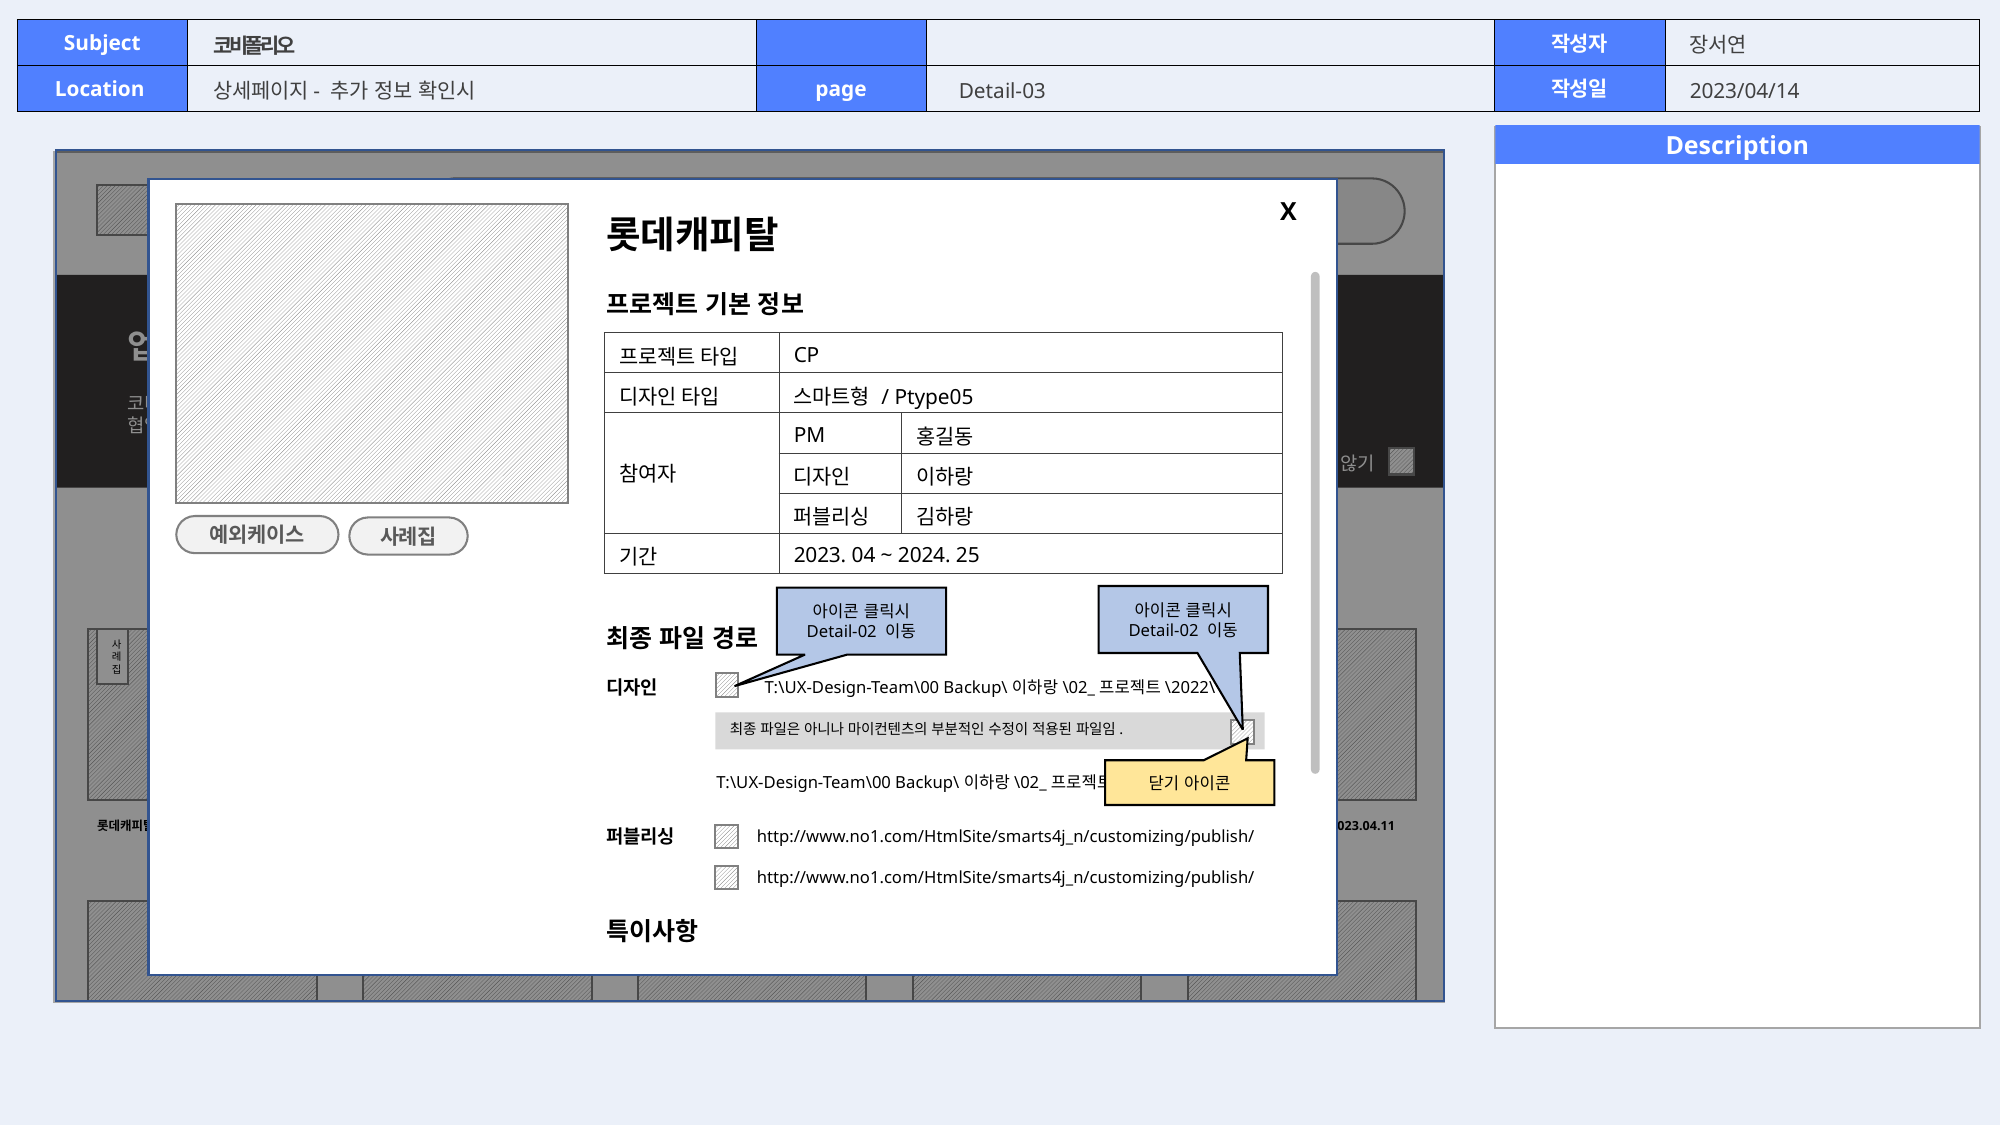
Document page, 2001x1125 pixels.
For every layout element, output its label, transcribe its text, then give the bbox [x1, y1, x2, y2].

list Detail-03 [943, 72, 1191, 104]
list 상세페이지- 추가 정보 확인시 [198, 72, 632, 106]
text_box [55, 178, 1444, 1002]
title 코비폴리오 [198, 31, 611, 63]
text_box [55, 149, 1445, 1002]
list 2023/04/14 [1674, 72, 1922, 104]
